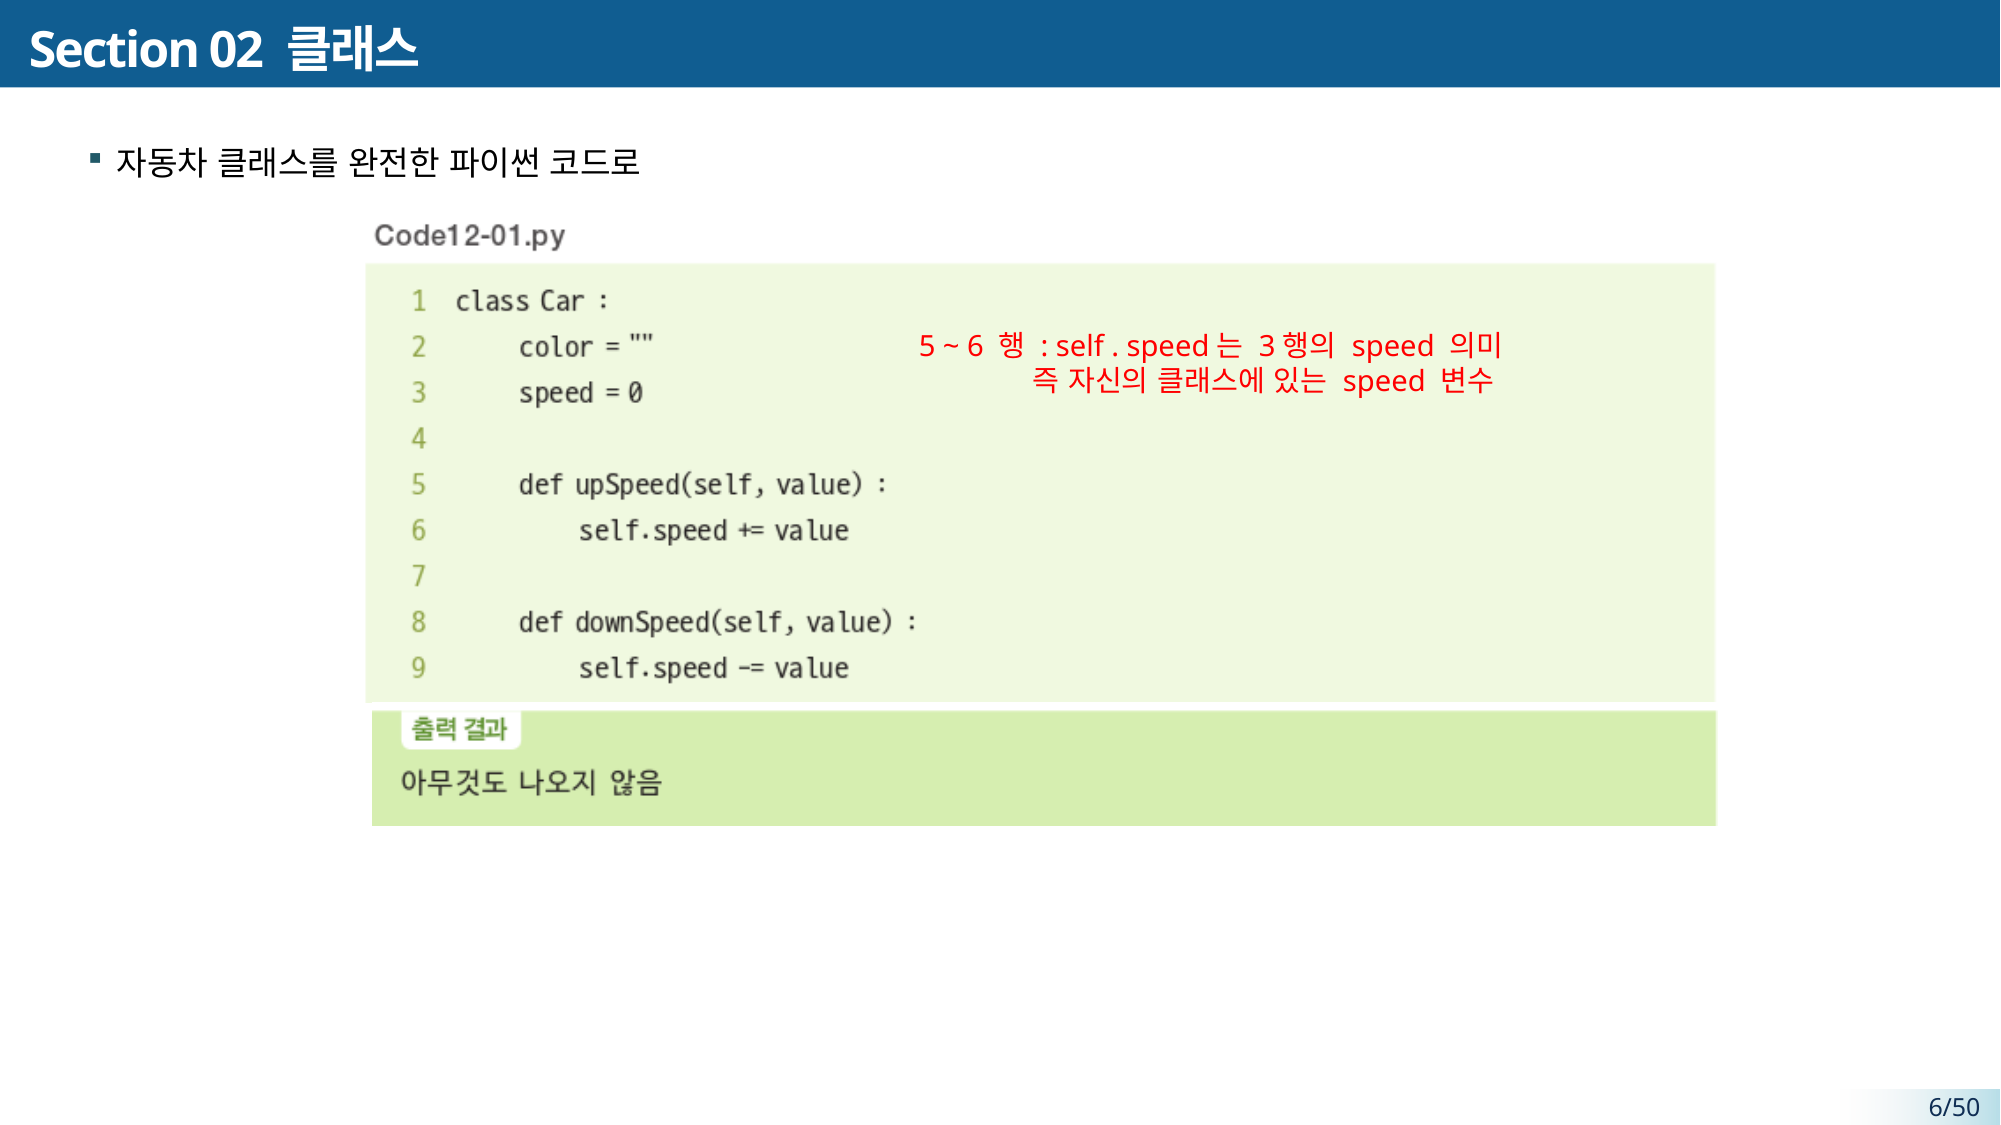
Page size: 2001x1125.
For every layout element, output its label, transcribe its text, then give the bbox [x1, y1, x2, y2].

list 자동차 클래스를 완전한 파이썬 코드로 [13, 126, 1975, 1057]
picture [357, 200, 1718, 826]
title Section 02 클래스 [13, 8, 1717, 87]
